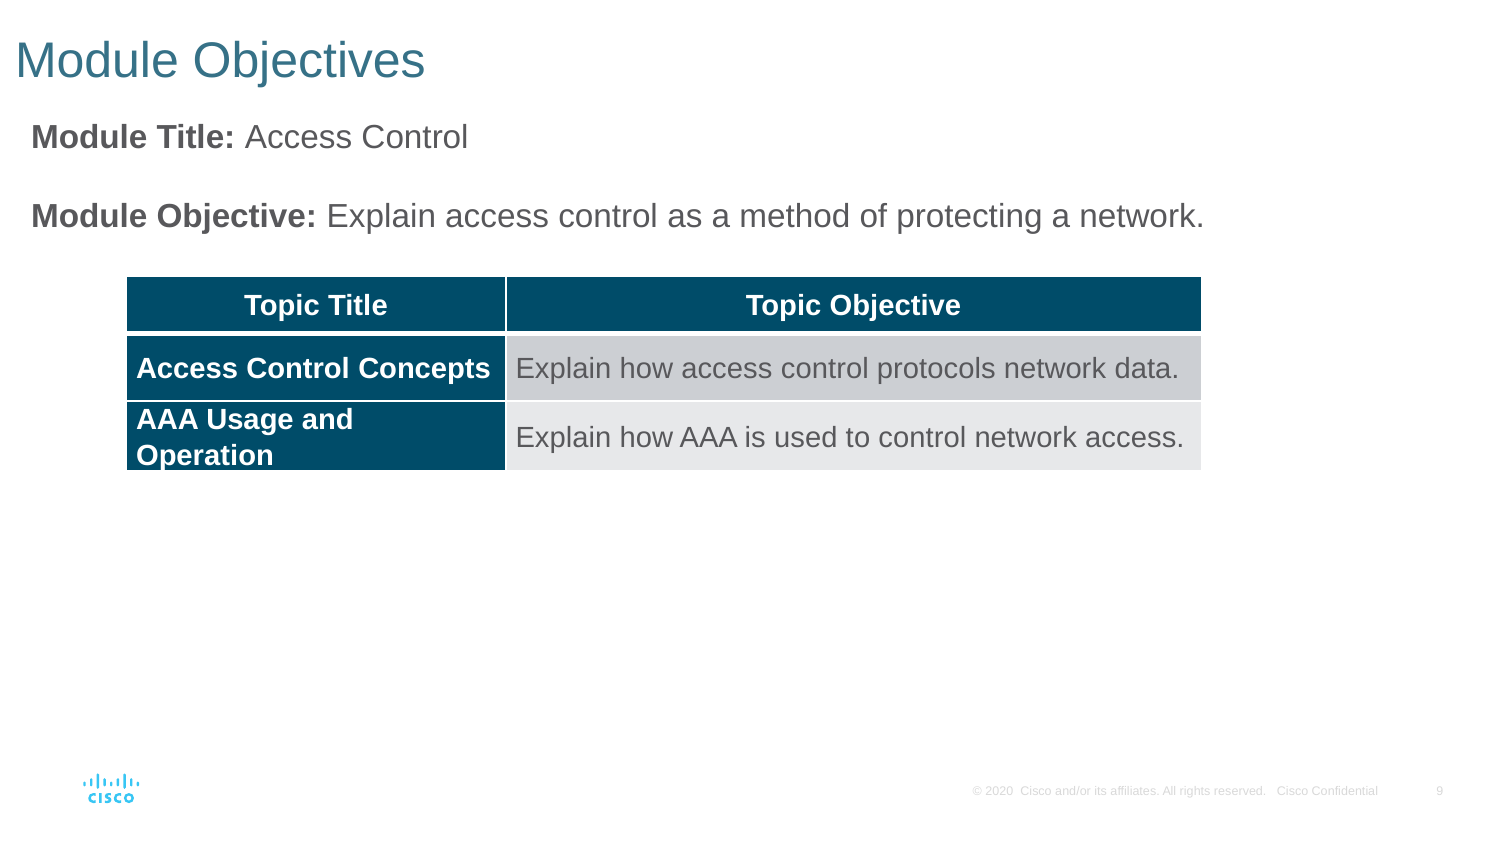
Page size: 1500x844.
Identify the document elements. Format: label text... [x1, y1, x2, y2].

title Module Objectives [0, 6, 1500, 108]
table_cell AAA Usage and Operation [127, 402, 505, 470]
table_header Topic Title [127, 277, 505, 331]
table_cell Explain how AAA is used to control network access. [507, 402, 1201, 470]
table_cell Explain how access control protocols network data. [507, 336, 1201, 400]
list Module Title: Access Control Module Objective: Explain access control as a method of protecting a network. [16, 107, 1449, 244]
table_cell Access Control Concepts [127, 336, 505, 400]
table_header Topic Objective [507, 277, 1201, 331]
